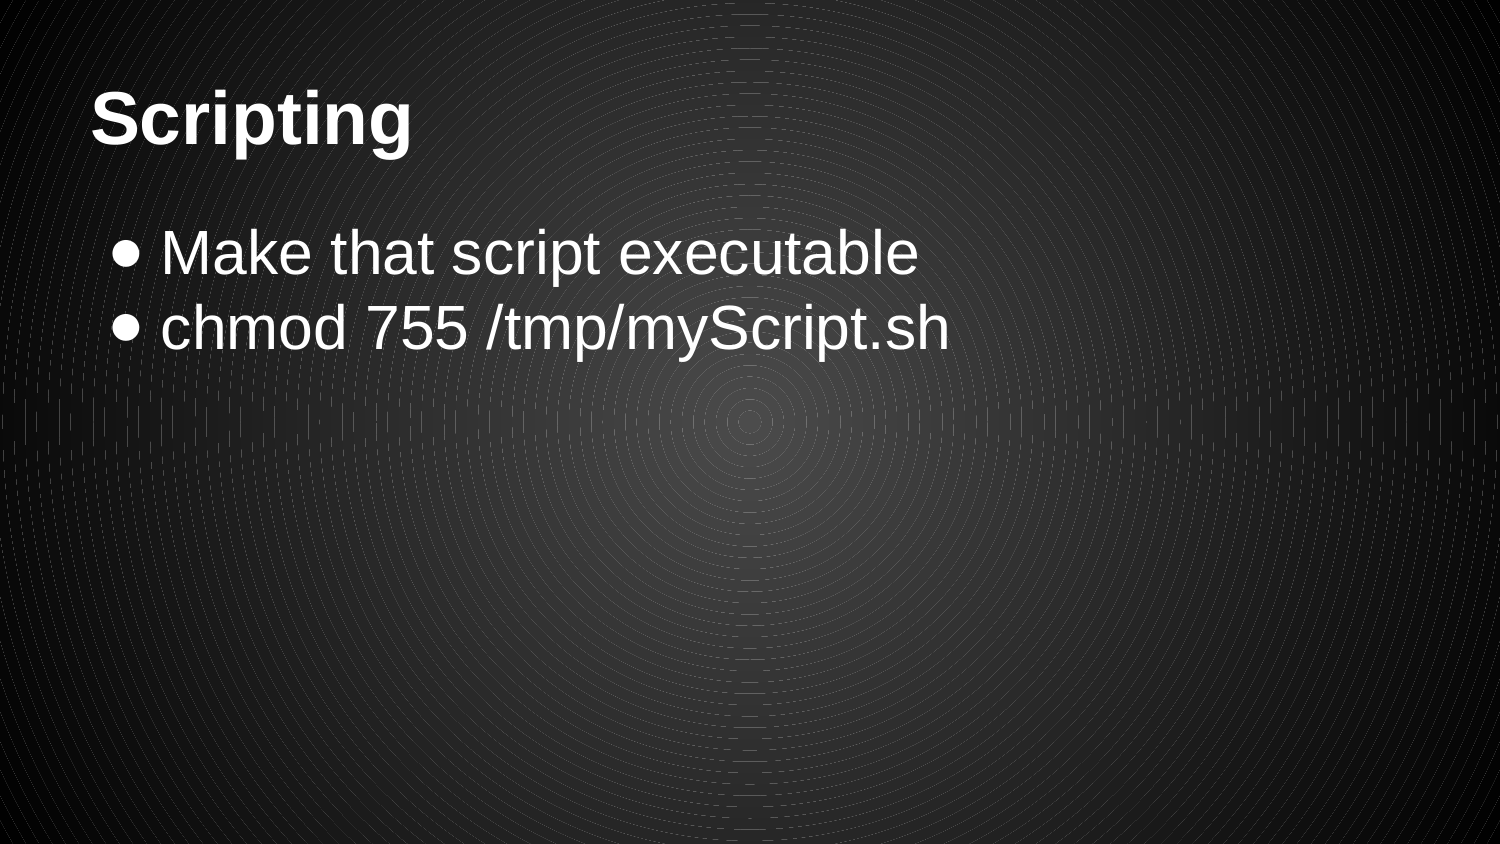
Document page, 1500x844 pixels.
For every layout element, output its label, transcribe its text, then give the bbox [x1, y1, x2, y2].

title Scripting [75, 33, 1425, 175]
list Make that script executable chmod 755 /tmp/myScript.sh [75, 196, 1425, 808]
